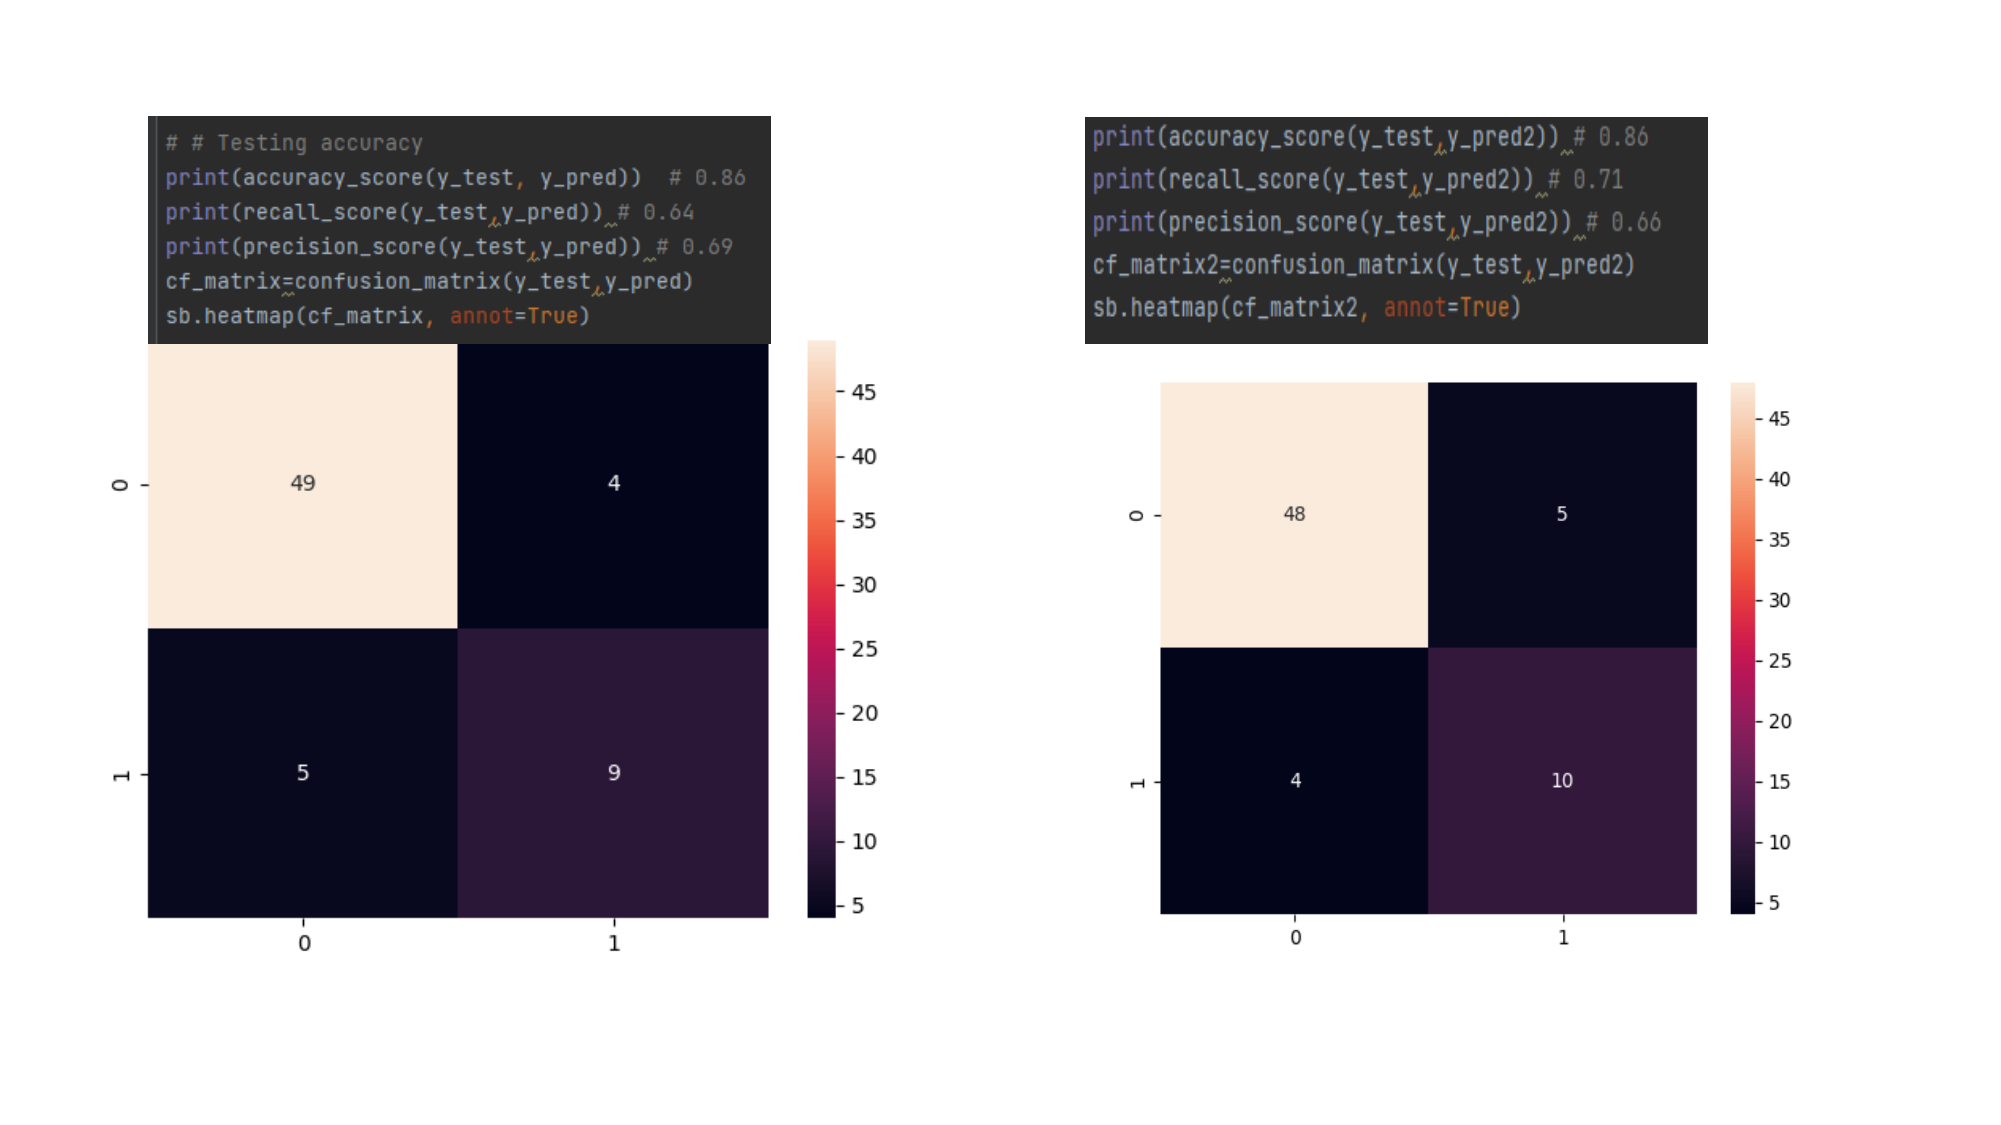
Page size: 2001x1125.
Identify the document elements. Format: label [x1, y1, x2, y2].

picture [148, 116, 771, 344]
picture [1085, 351, 1835, 972]
list [81, 311, 897, 973]
picture [1085, 117, 1708, 344]
